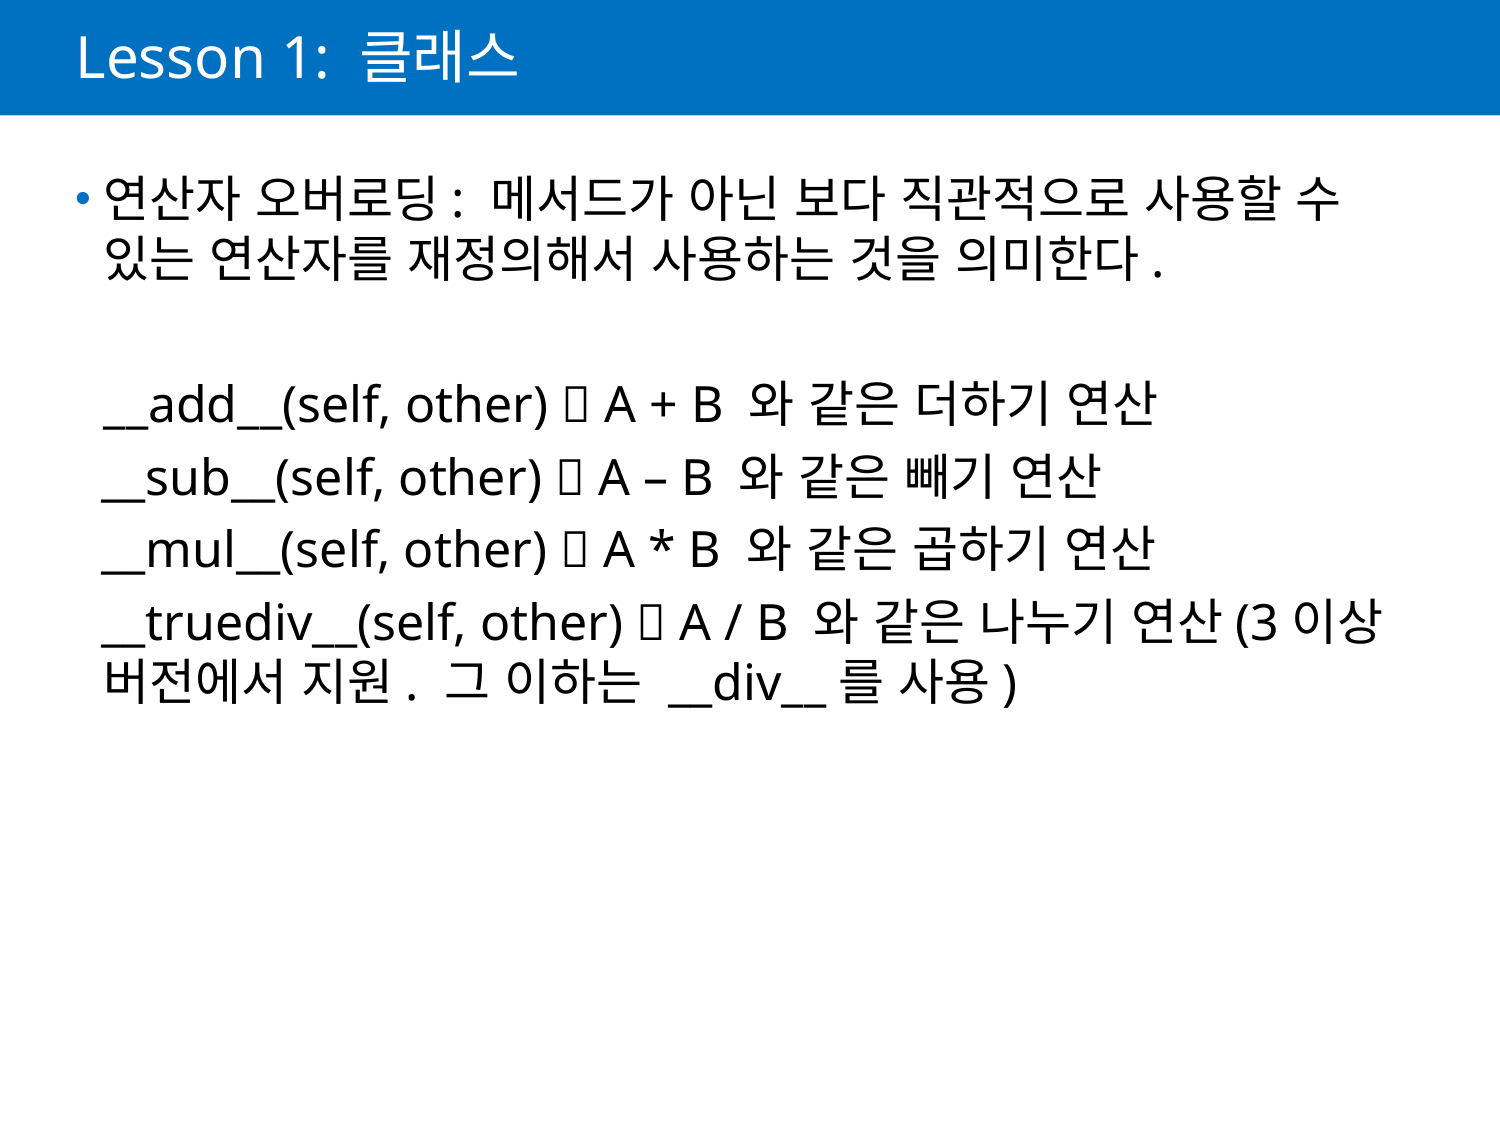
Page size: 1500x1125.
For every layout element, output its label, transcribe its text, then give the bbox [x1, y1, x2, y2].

list 연산자 오버로딩: 메서드가 아닌 보다 직관적으로 사용할 수 있는 연산자를 재정의해서 사용하는 것을 의미한다. __add__(self, other)  A + B 와 같은 더하기 연산 __sub__(self, other)  A – B 와 같은 빼기 연산 __mul__(self, other)  A * B 와 같은 곱하기 연산 __truediv__(self, other)  A / B 와 같은 나누기 연산(3이상 버전에서 지원. 그 이하는 __div__를 사용) [74, 167, 1408, 1013]
title Lesson 1: 클래스 [75, 0, 1351, 122]
